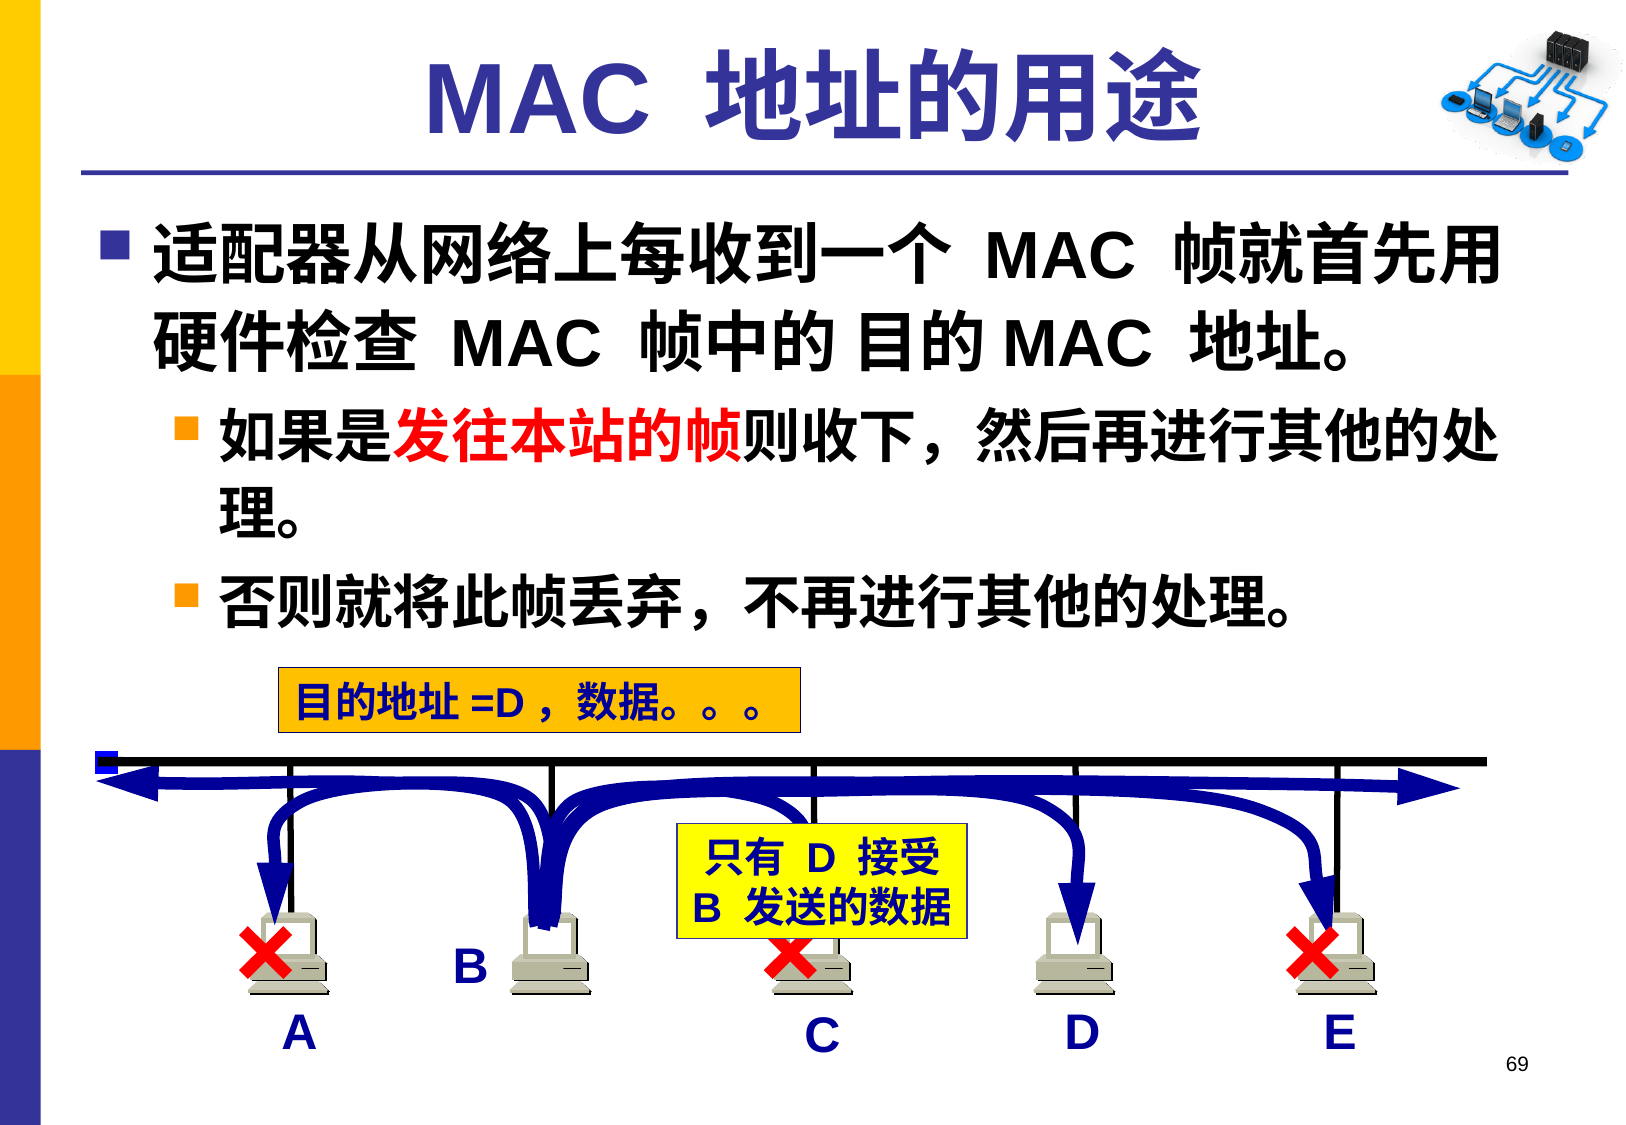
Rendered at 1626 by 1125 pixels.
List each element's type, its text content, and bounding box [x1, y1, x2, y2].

title MAC 地址的用途 [81, 30, 1569, 161]
picture [1438, 30, 1624, 165]
slide_number 69 [1164, 1042, 1544, 1118]
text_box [95, 667, 1487, 1071]
list 适配器从网络上每收到一个 MAC 帧就首先用硬件检查 MAC 帧中的 目的MAC 地址。 如果是发往本站的帧则收下，然后再进行其他的处理。 否则就将此帧丢弃，不再进行其他的处理。 [81, 196, 1569, 1006]
